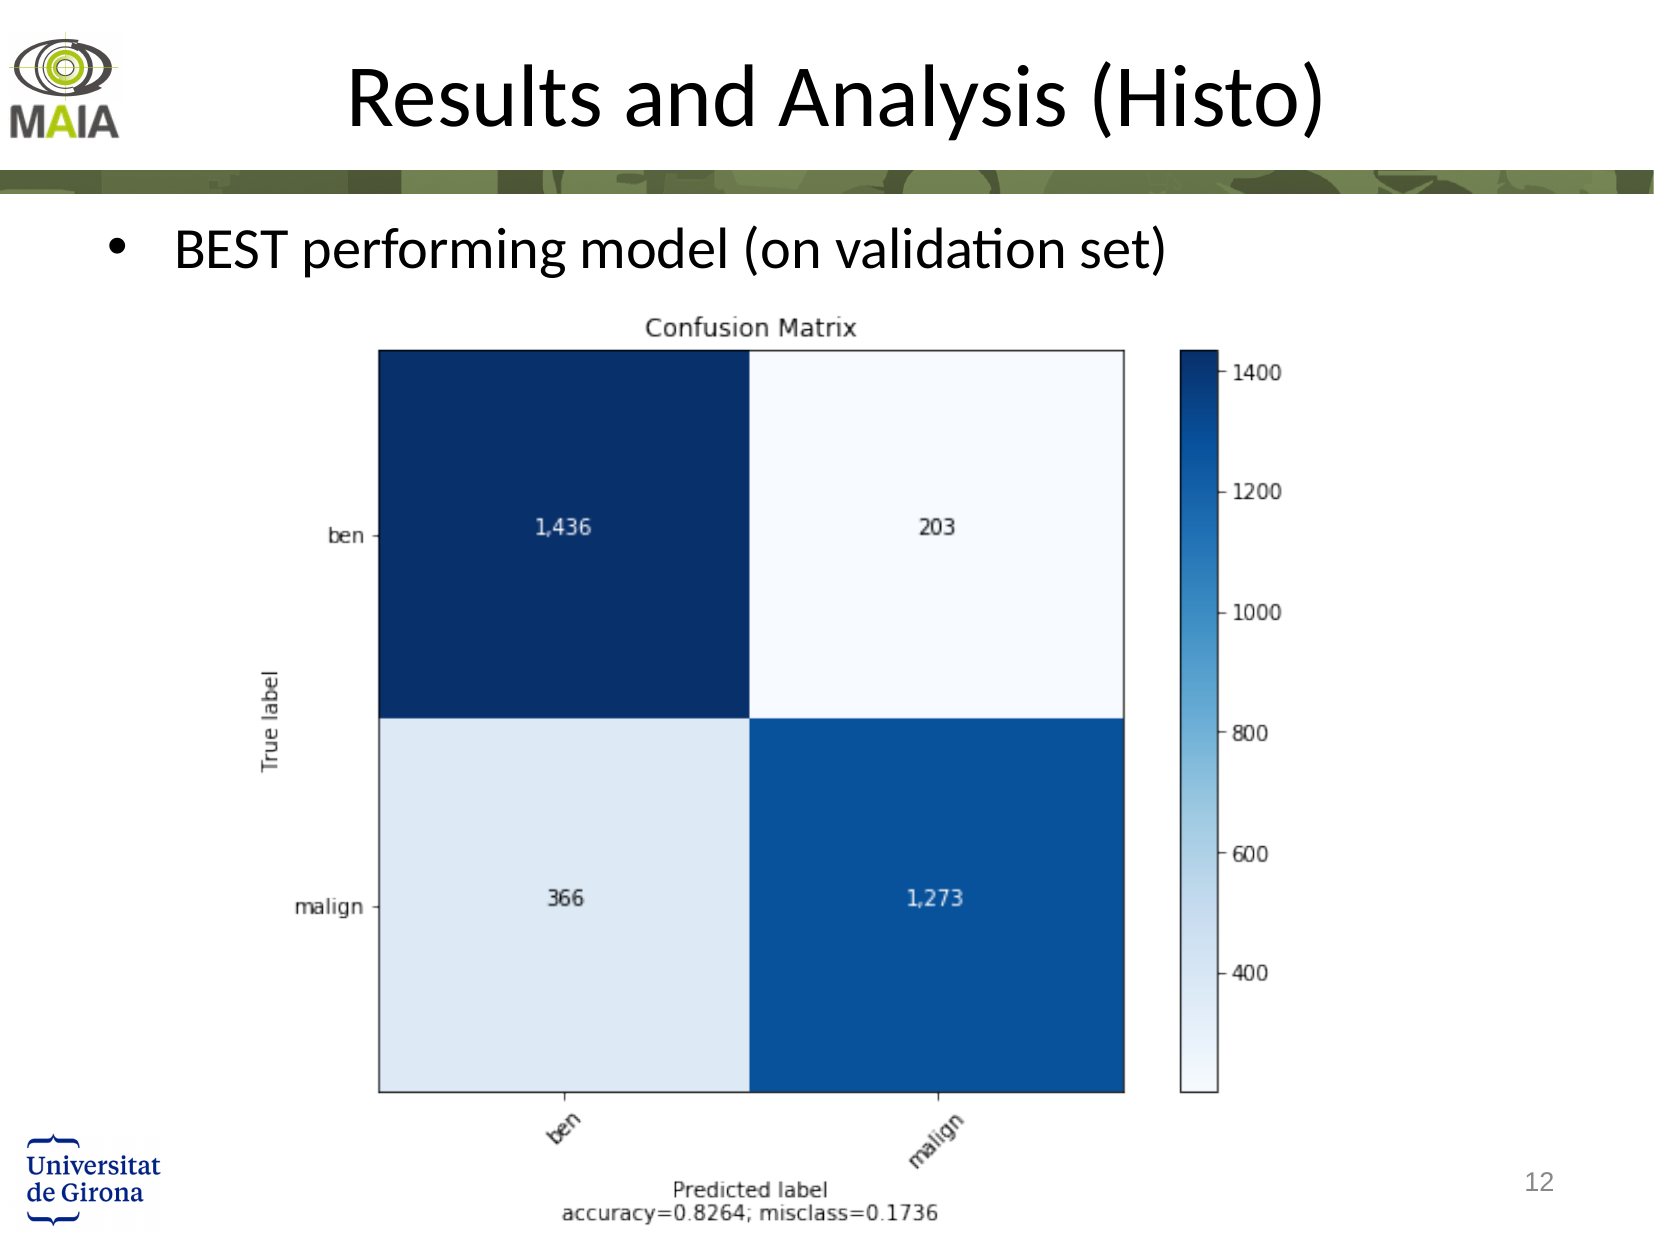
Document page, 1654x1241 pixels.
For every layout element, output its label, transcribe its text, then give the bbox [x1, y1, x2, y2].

picture [9, 1130, 167, 1235]
picture [249, 302, 1299, 1241]
slide_number 12 [1303, 1149, 1571, 1216]
picture [0, 170, 1654, 194]
list BEST performing model (on validation set) [82, 201, 1571, 1144]
picture [8, 31, 92, 144]
title Results and Analysis (Histo) [92, 29, 1582, 153]
